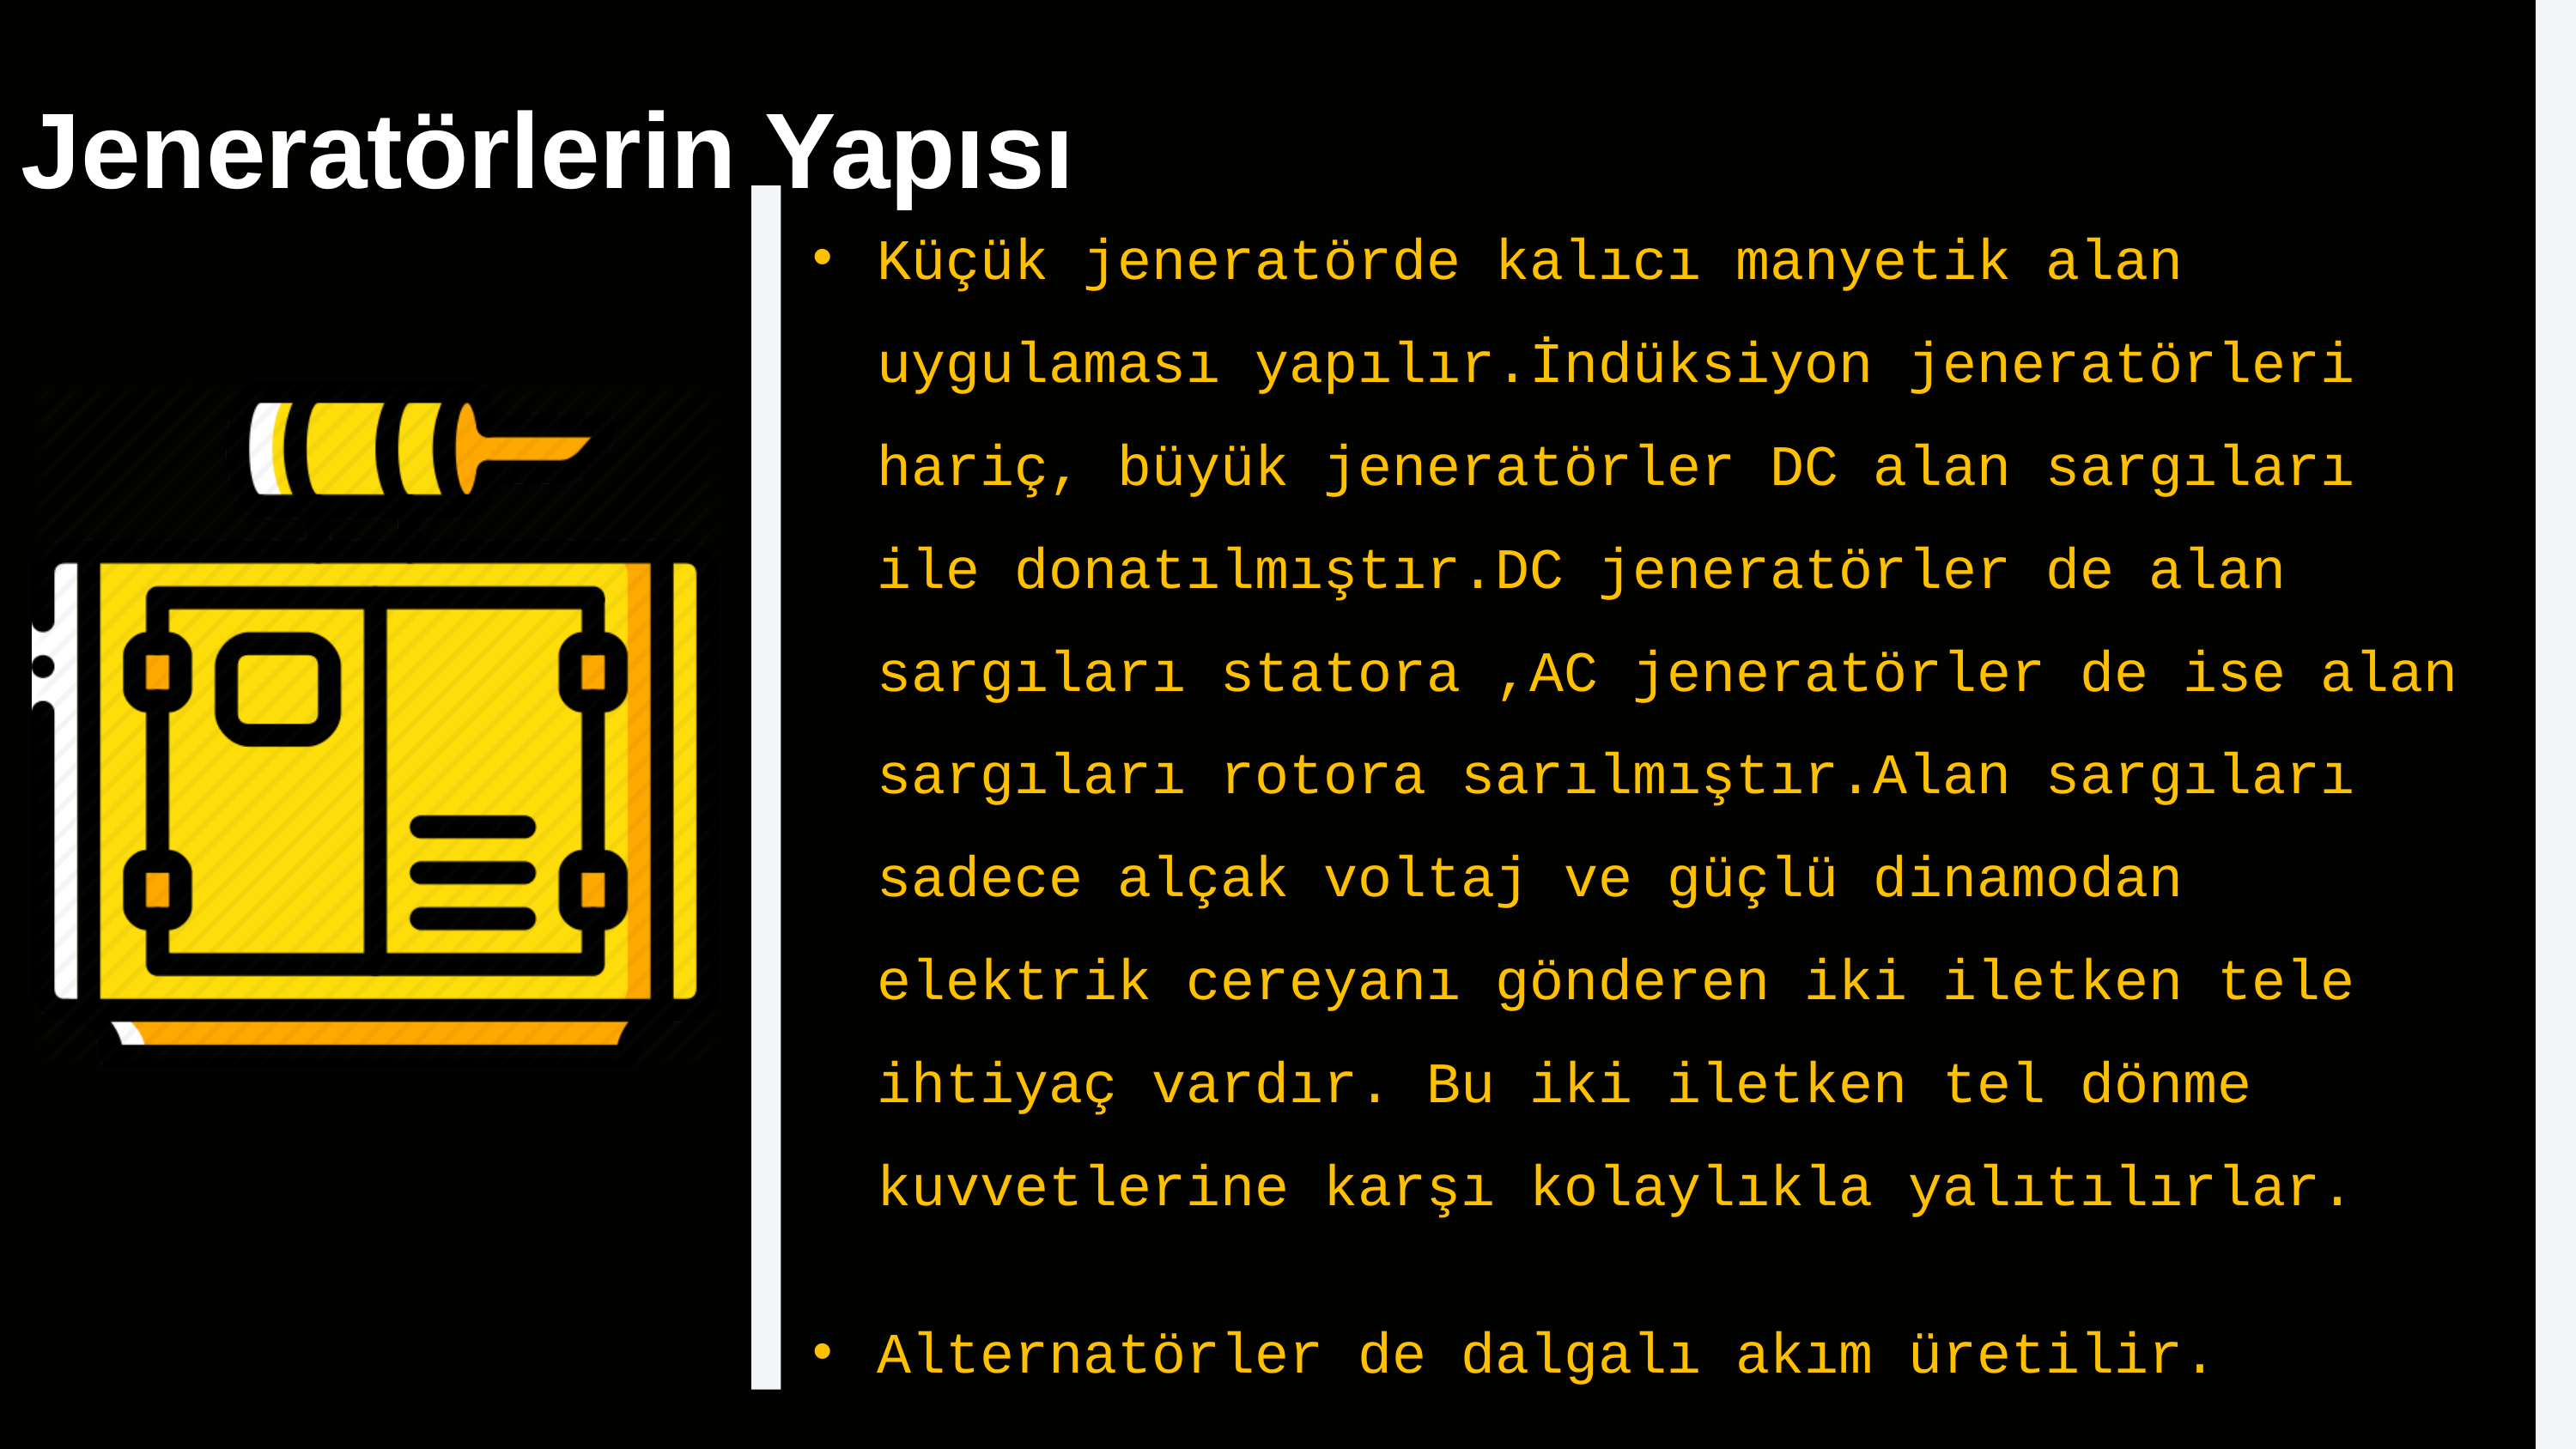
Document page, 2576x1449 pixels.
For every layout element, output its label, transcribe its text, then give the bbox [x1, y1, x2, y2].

text_box [751, 185, 781, 1390]
picture [32, 380, 720, 1068]
text_box Küçük jeneratörde kalıcı manyetik alan uygulaması yapılır.İndüksiyon jeneratörleri hariç, büyük jeneratörler DC alan sargıları ile donatılmıştır.DC jeneratörler de alan sargıları statora ,AC jeneratörler de ise alan sargıları rotora sarılmıştır.Alan sargıları sadece alçak voltaj ve güçlü dinamodan elektrik cereyanı gönderen iki iletken tele ihtiyaç vardır. Bu iki iletken tel dönme kuvvetlerine karşı kolaylıkla yalıtılırlar. Alternatörler de dalgalı akım üretilir. [812, 187, 2480, 1428]
text_box [2536, 0, 2576, 1449]
text_box Jeneratörlerin Yapısı [21, 58, 1589, 185]
